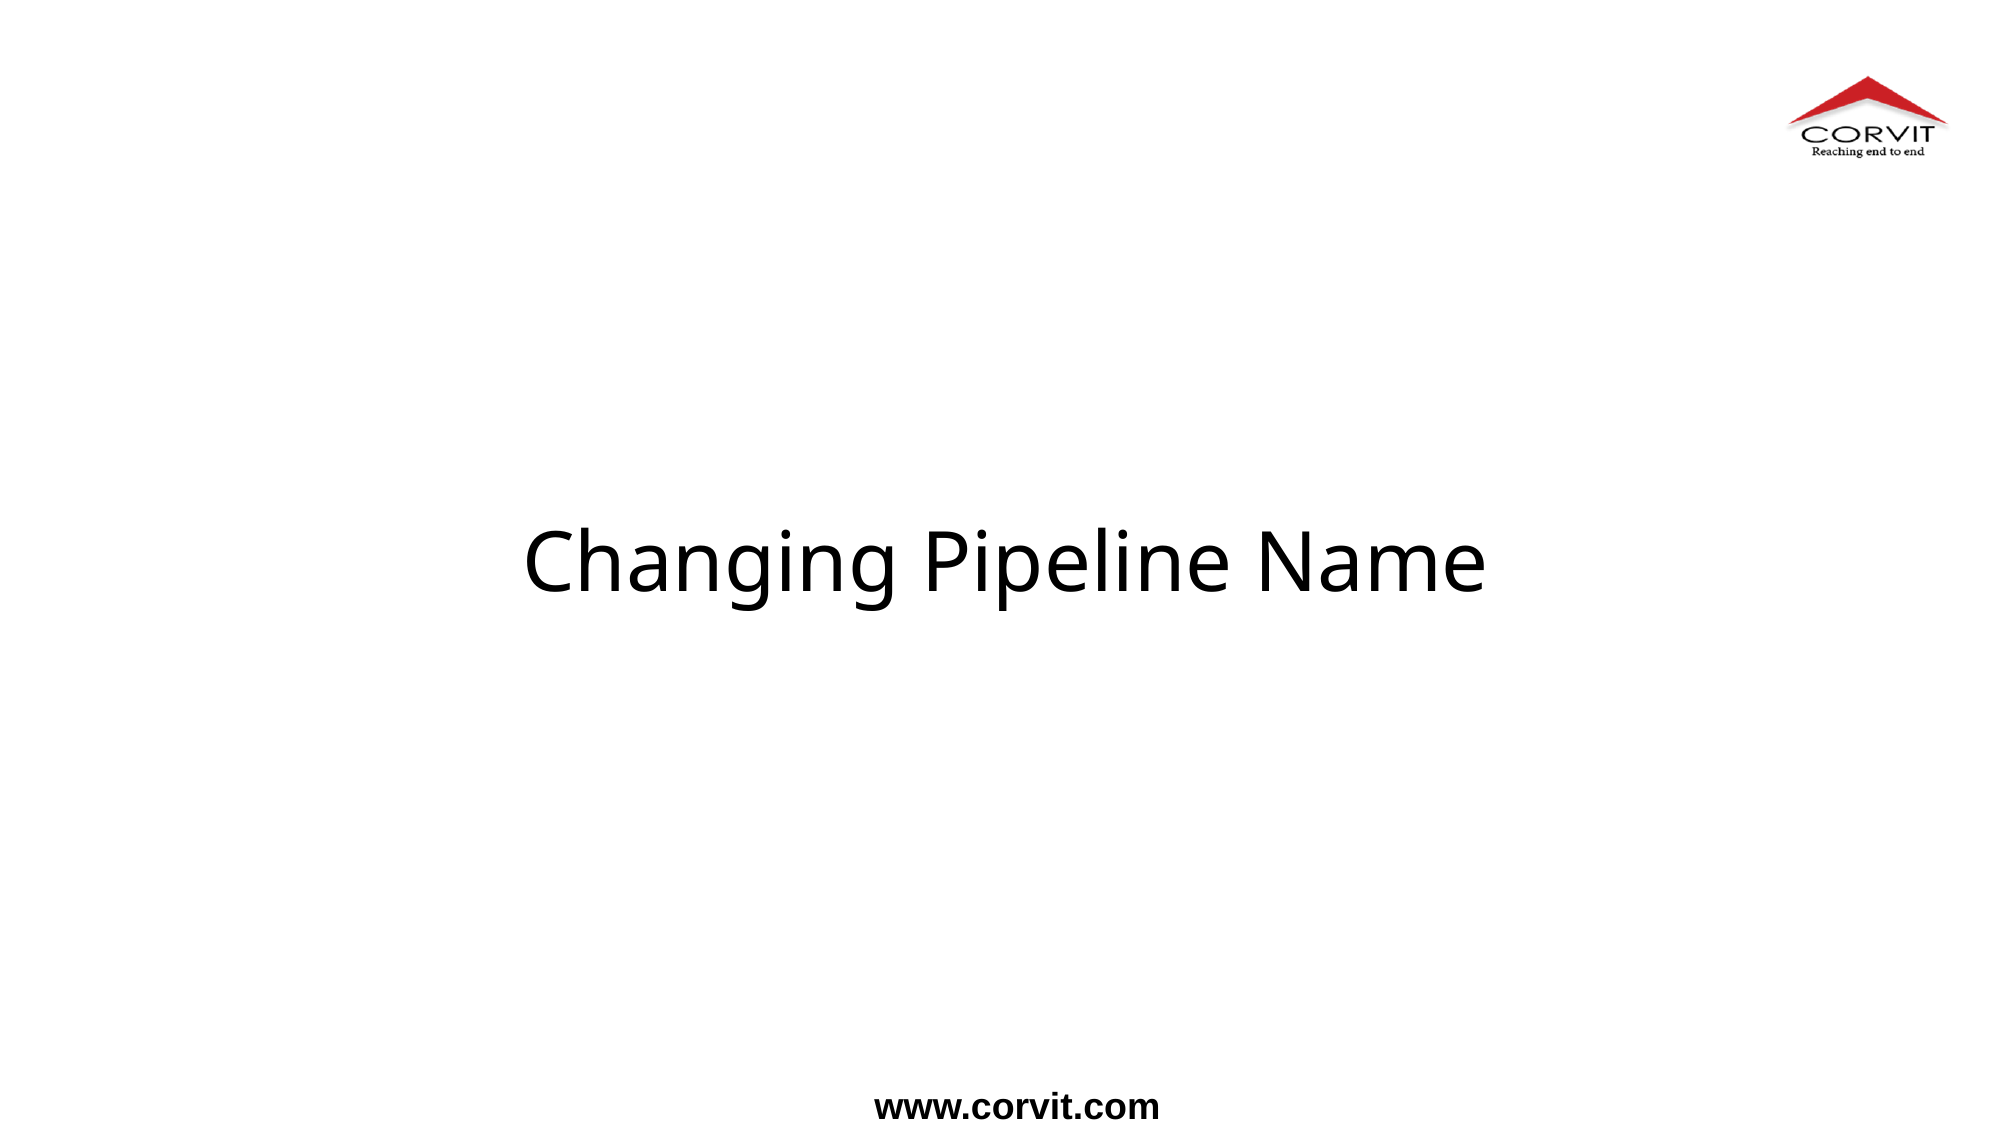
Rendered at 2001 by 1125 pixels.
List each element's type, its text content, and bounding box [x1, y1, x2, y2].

title Changing Pipeline Name [154, 455, 1880, 673]
picture [1783, 73, 1951, 163]
text_box www.corvit.com [34, 1074, 2000, 1125]
